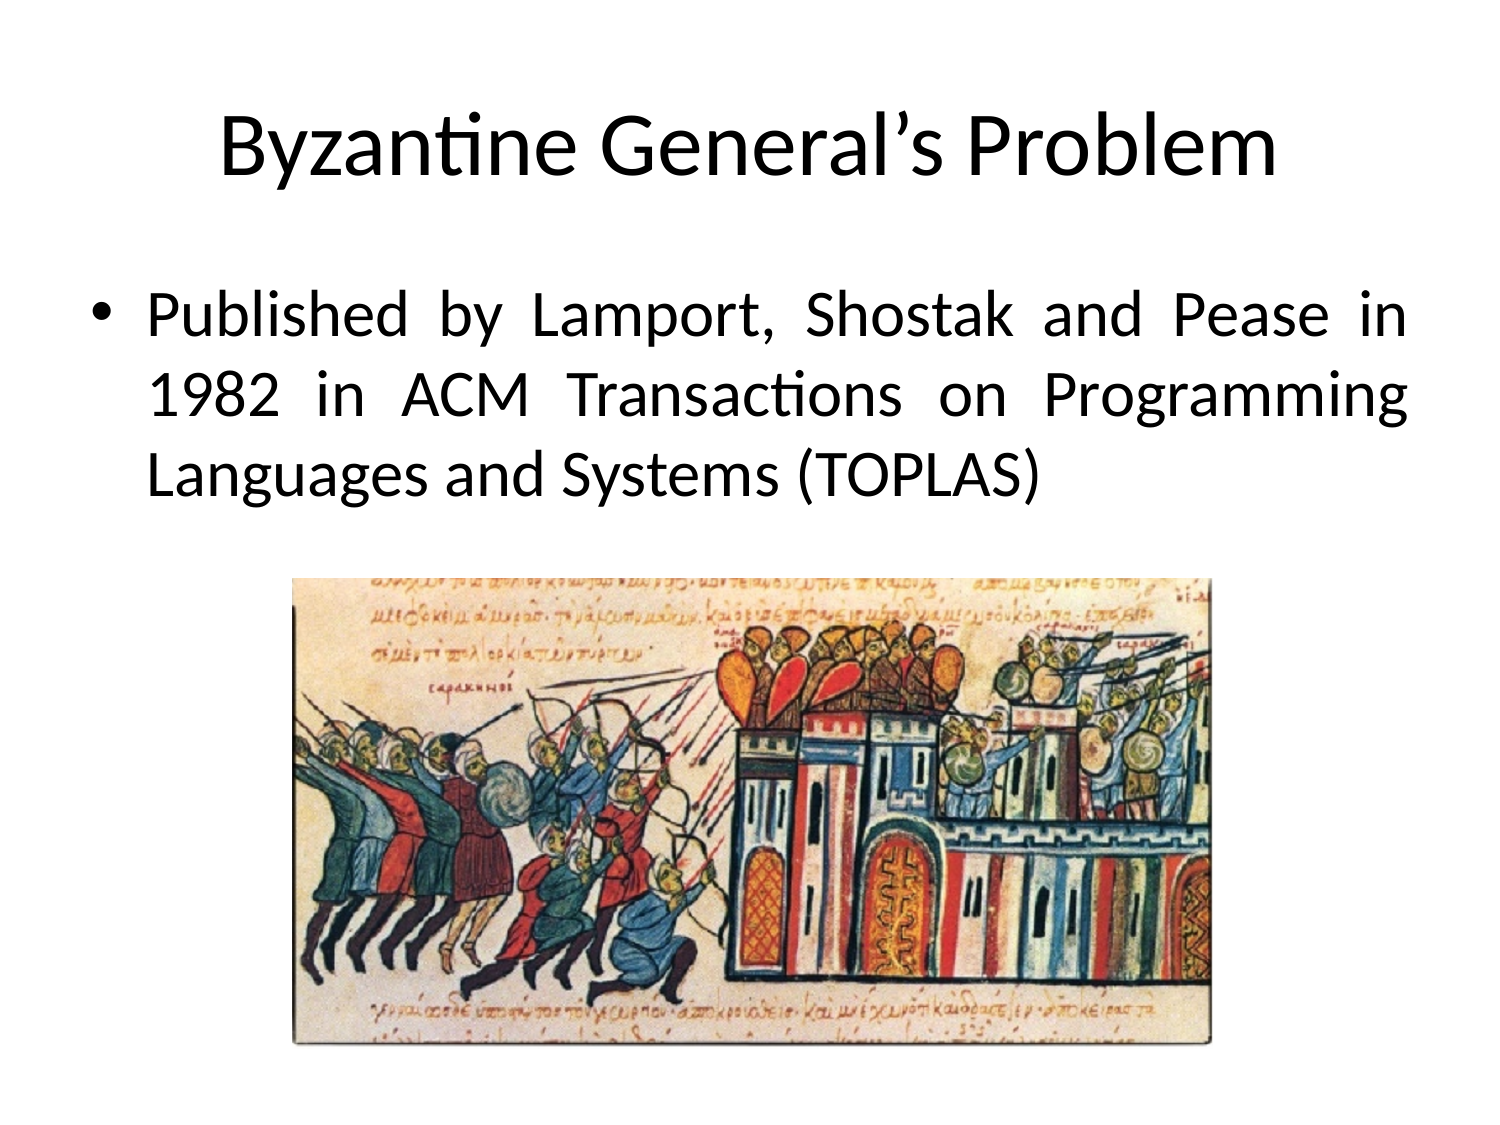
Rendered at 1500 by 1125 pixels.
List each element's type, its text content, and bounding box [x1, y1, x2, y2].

picture [291, 578, 1213, 1049]
title Byzantine General’s Problem [75, 45, 1425, 233]
list Published by Lamport, Shostak and Pease in 1982 in ACM Transactions on Programming Languages and Systems (TOPLAS) [75, 262, 1425, 1005]
